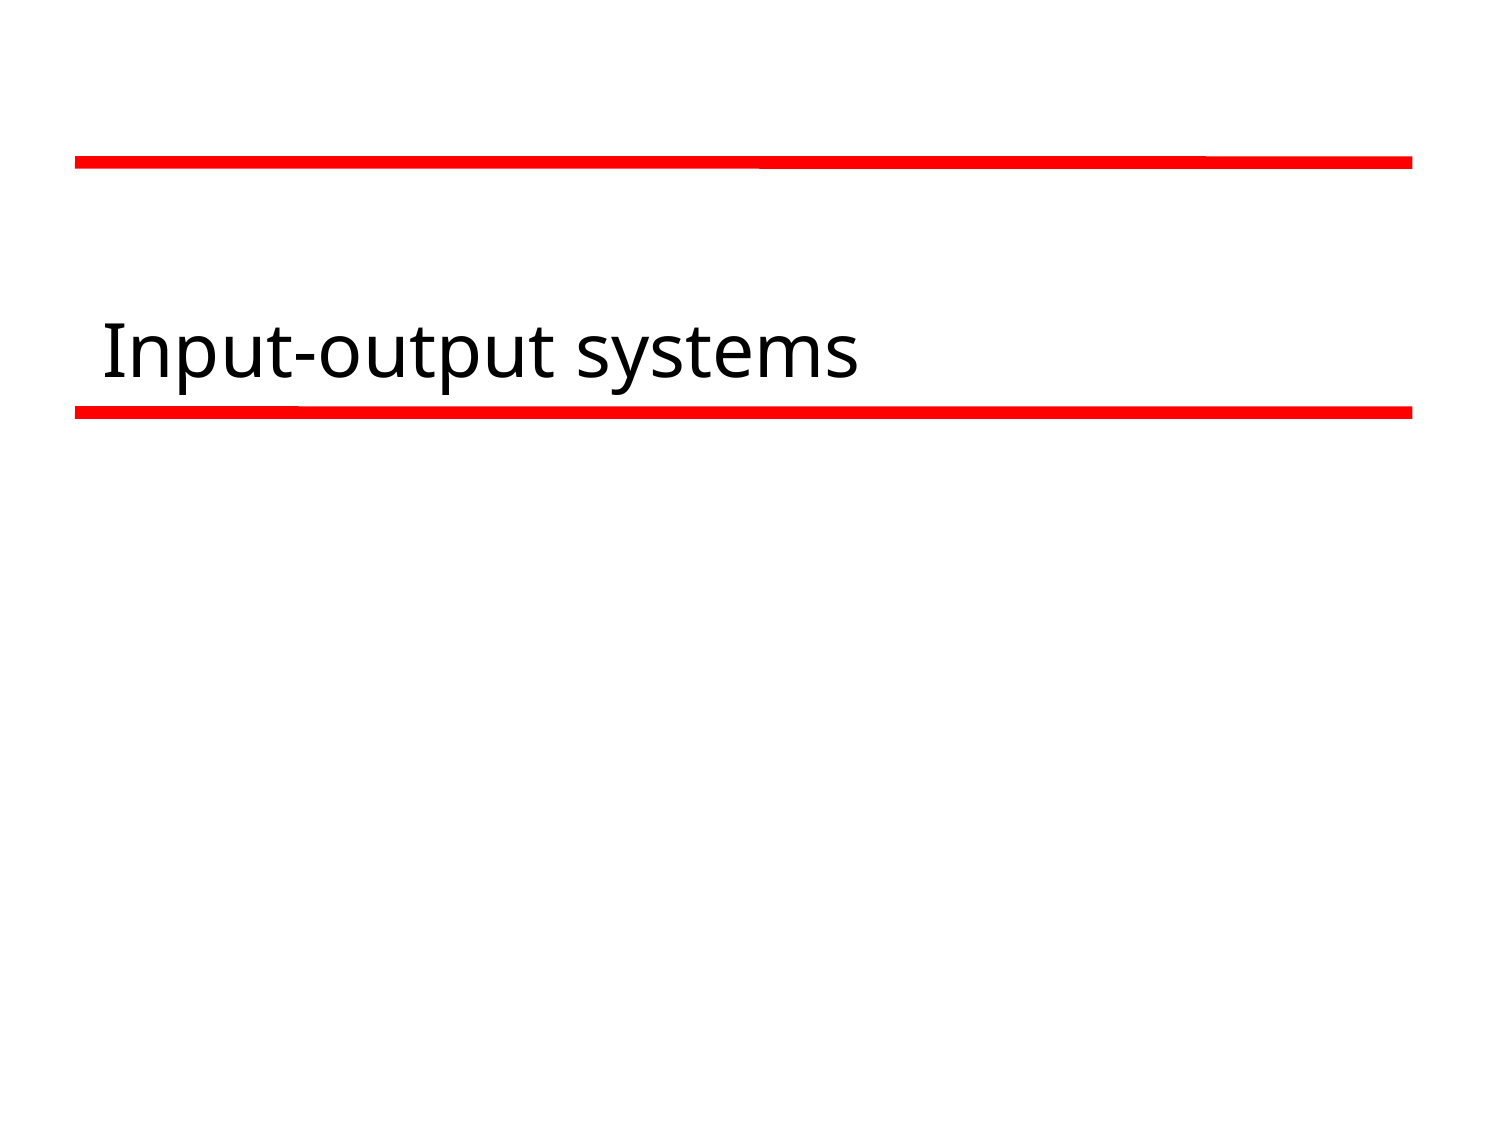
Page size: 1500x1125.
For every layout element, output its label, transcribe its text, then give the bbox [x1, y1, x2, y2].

text_box Input-output systems [87, 87, 1417, 400]
